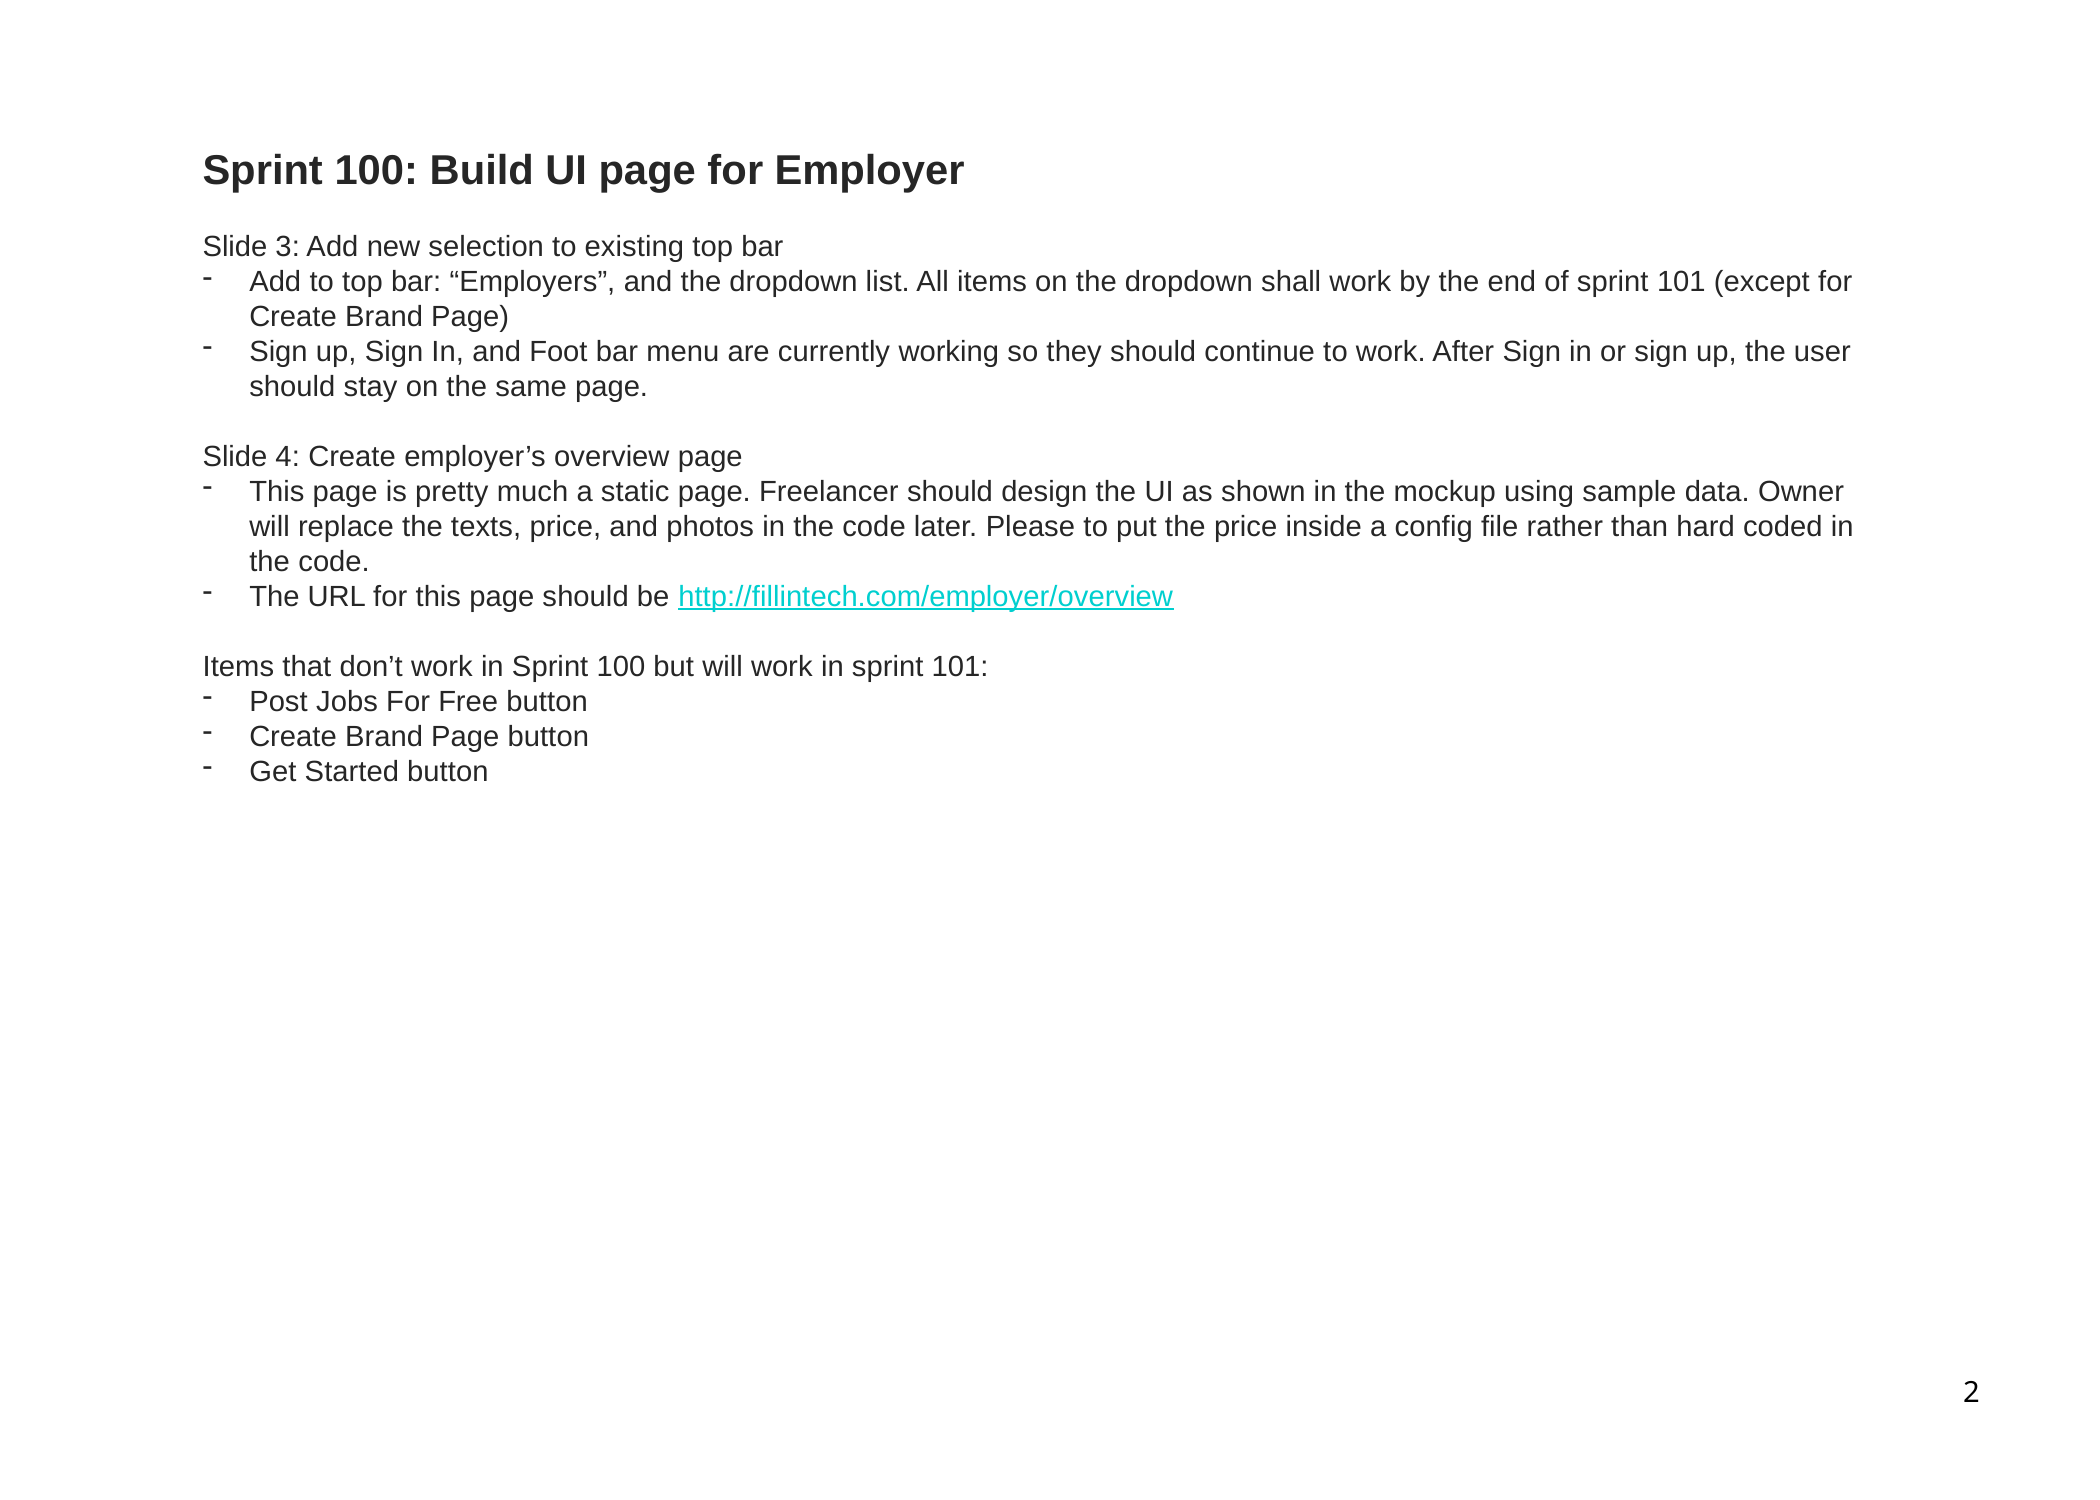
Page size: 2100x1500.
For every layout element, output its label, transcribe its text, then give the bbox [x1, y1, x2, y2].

slide_number 2 [1504, 1365, 1996, 1471]
text_box Sprint 100: Build UI page for Employer Slide 3: Add new selection to existing top bar Add to top bar: “Employers”, and the dropdown list. All items on the dropdown shall work by the end of sprint 101 (except for Create Brand Page) Sign up, Sign In, and Foot bar menu are currently working so they should continue to work. After Sign in or sign up, the user should stay on the same page. Slide 4: Create employer’s overview page This page is pretty much a static page. Freelancer should design the UI as shown in the mockup using sample data. Owner will replace the texts, price, and photos in the code later. Please to put the price inside a config file rather than hard coded in the code. The URL for this page should be http://fillintech.com/employer/overview Items that don’t work in Sprint 100 but will work in sprint 101: Post Jobs For Free button Create Brand Page button Get Started button [187, 100, 1901, 870]
